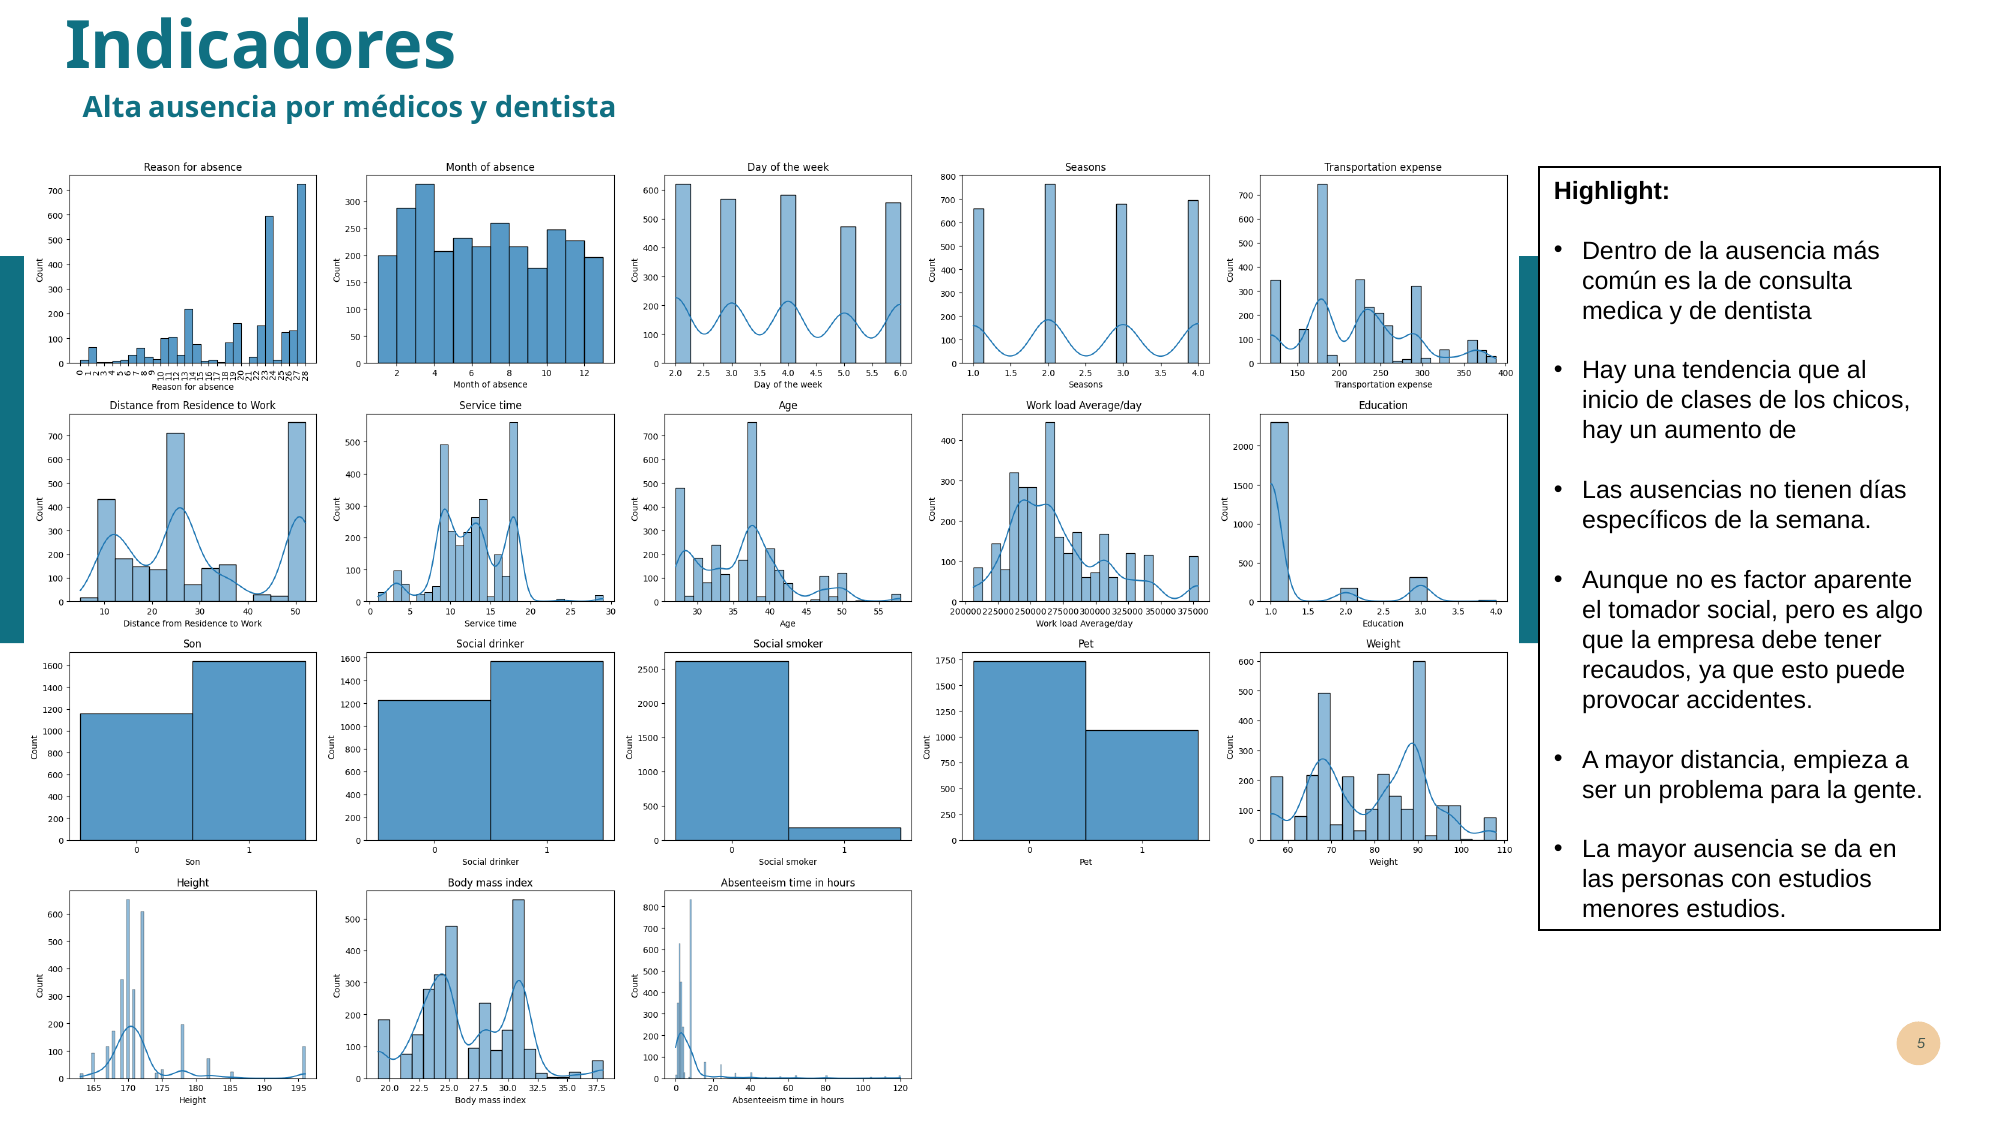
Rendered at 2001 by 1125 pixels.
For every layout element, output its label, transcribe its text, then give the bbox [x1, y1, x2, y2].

text_box Alta ausencia por médicos y dentista [67, 80, 919, 131]
text_box Highlight: Dentro de la ausencia más común es la de consulta medica y de dentista Hay una tendencia que al inicio de clases de los chicos, hay un aumento de Las ausencias no tienen días específicos de la semana. Aunque no es factor aparente el tomador social, pero es algo que la empresa debe tener recaudos, ya que esto puede provocar accidentes. A mayor distancia, empieza a ser un problema para la gente. La mayor ausencia se da en las personas con estudios menores estudios. [1538, 166, 1941, 931]
picture [24, 156, 1519, 1110]
slide_number 5 [1881, 1012, 1940, 1073]
title Indicadores [50, 0, 1776, 94]
